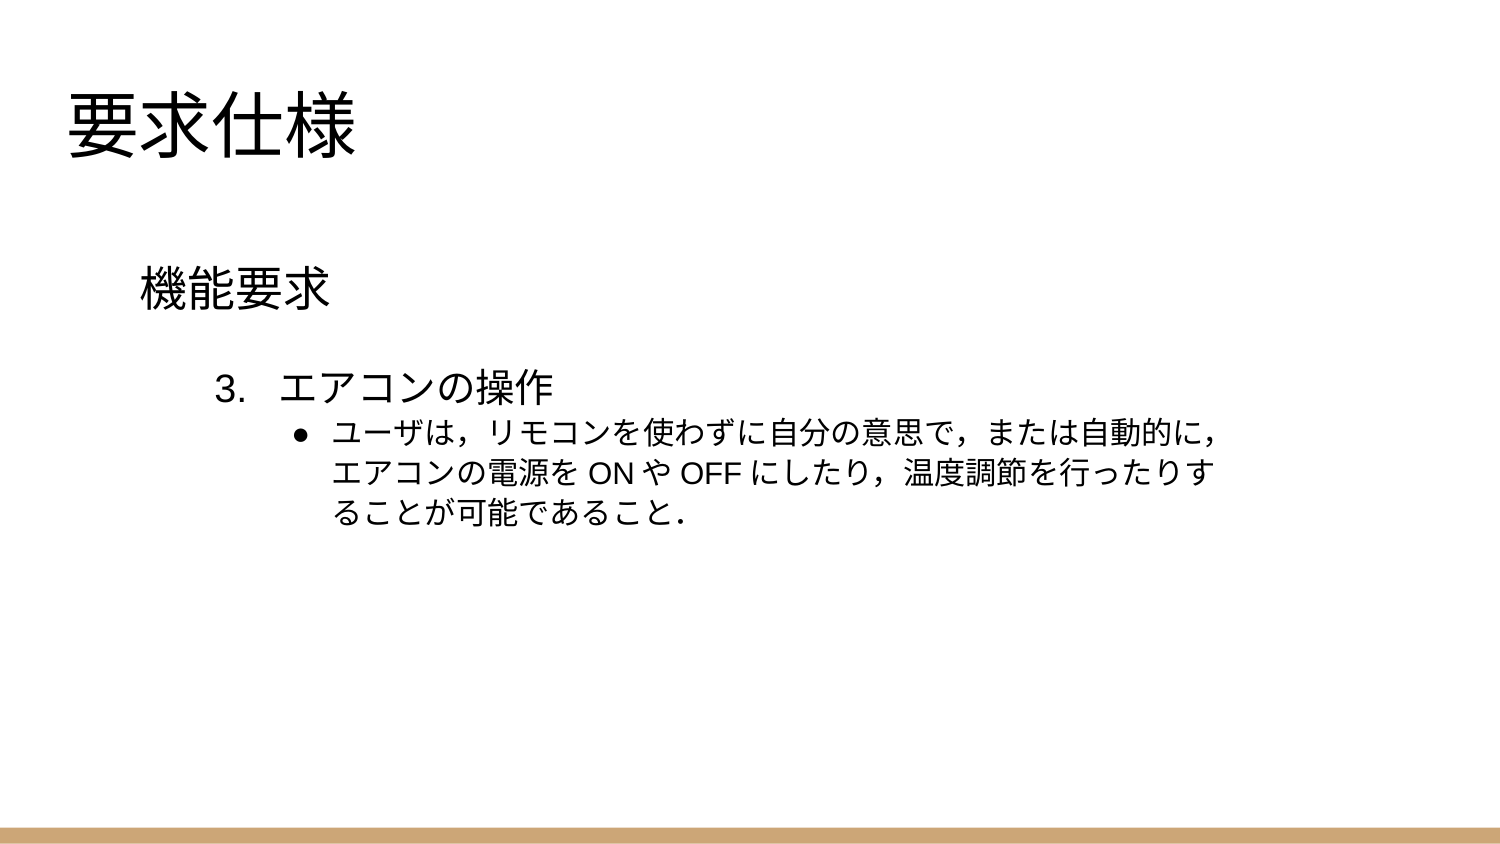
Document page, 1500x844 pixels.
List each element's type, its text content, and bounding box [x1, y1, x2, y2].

title 要求仕様 [51, 51, 1449, 189]
list 機能要求 3. エアコンの操作 ユーザは，リモコンを使わずに自分の意思で，または自動的に，エアコンの電源をONやOFFにしたり，温度調節を行ったりすることが可能であること． [124, 200, 1259, 752]
